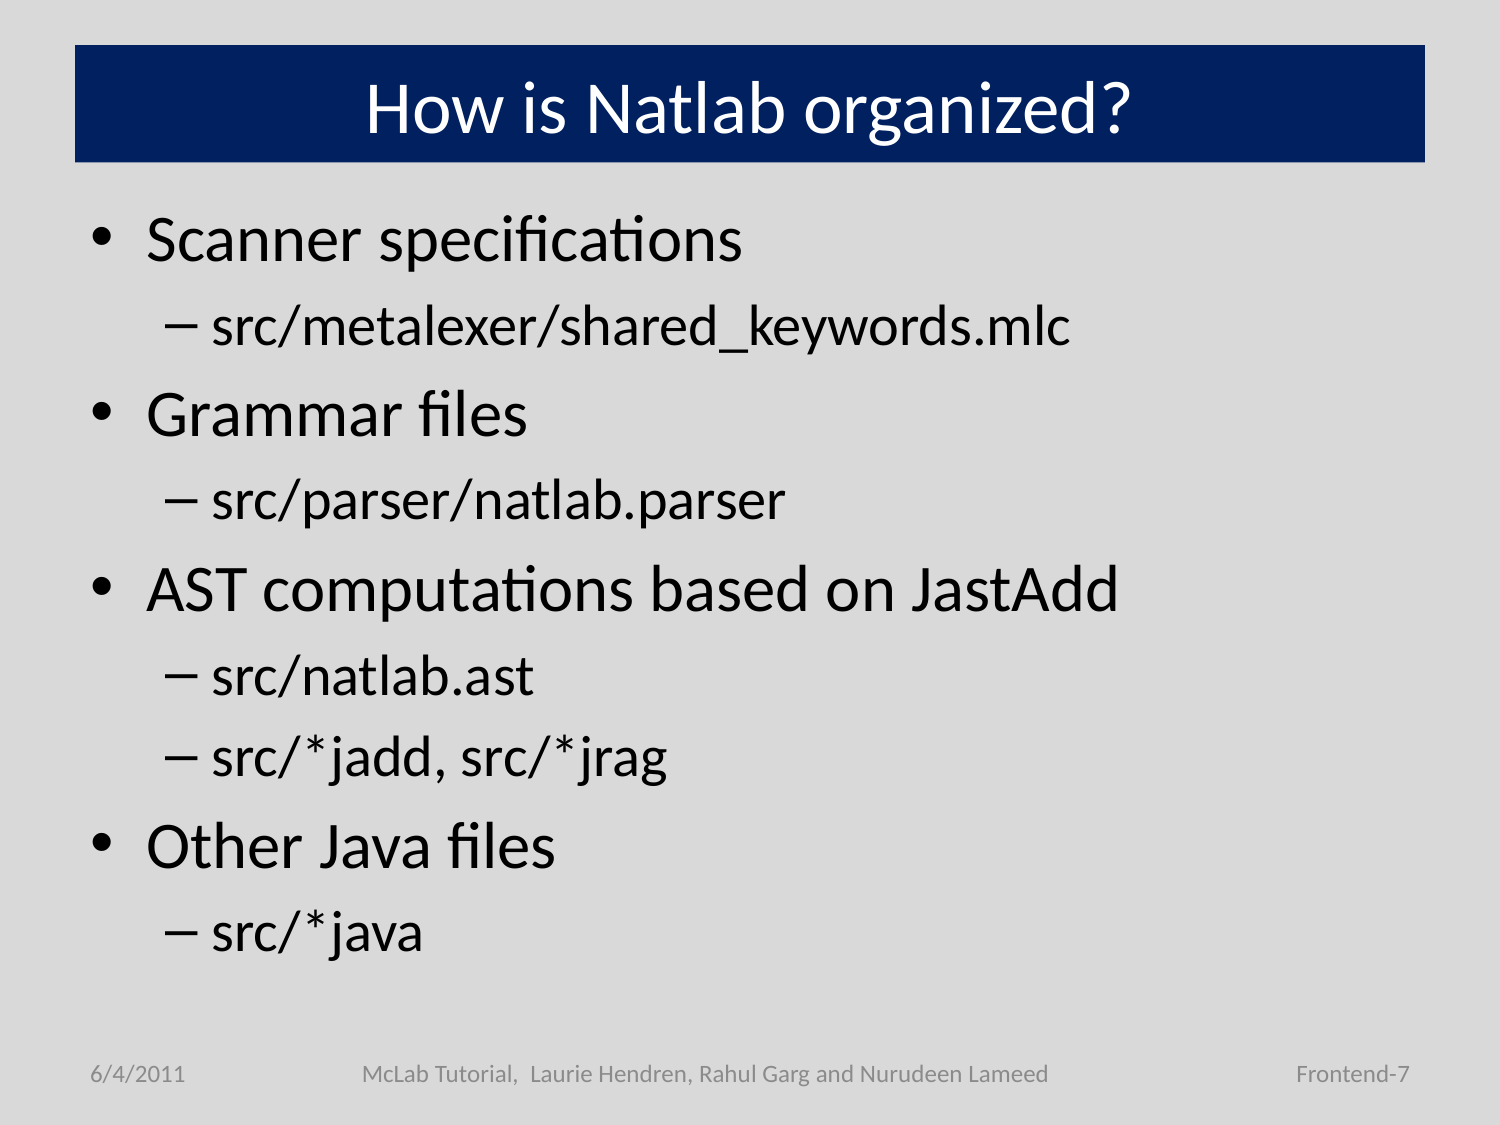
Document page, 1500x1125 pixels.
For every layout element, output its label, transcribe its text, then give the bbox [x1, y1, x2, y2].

title How is Natlab organized? [75, 45, 1425, 163]
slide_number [75, 1042, 213, 1103]
footer McLab Tutorial, Laurie Hendren, Rahul Garg and Nurudeen Lameed [300, 1042, 1113, 1103]
list Scanner specifications src/metalexer/shared_keywords.mlc Grammar files src/parser/natlab.parser AST computations based on JastAdd src/natlab.ast src/*jadd, src/*jrag Other Java files src/*java [75, 187, 1425, 1025]
slide_number Frontend-7 [1224, 1042, 1425, 1103]
